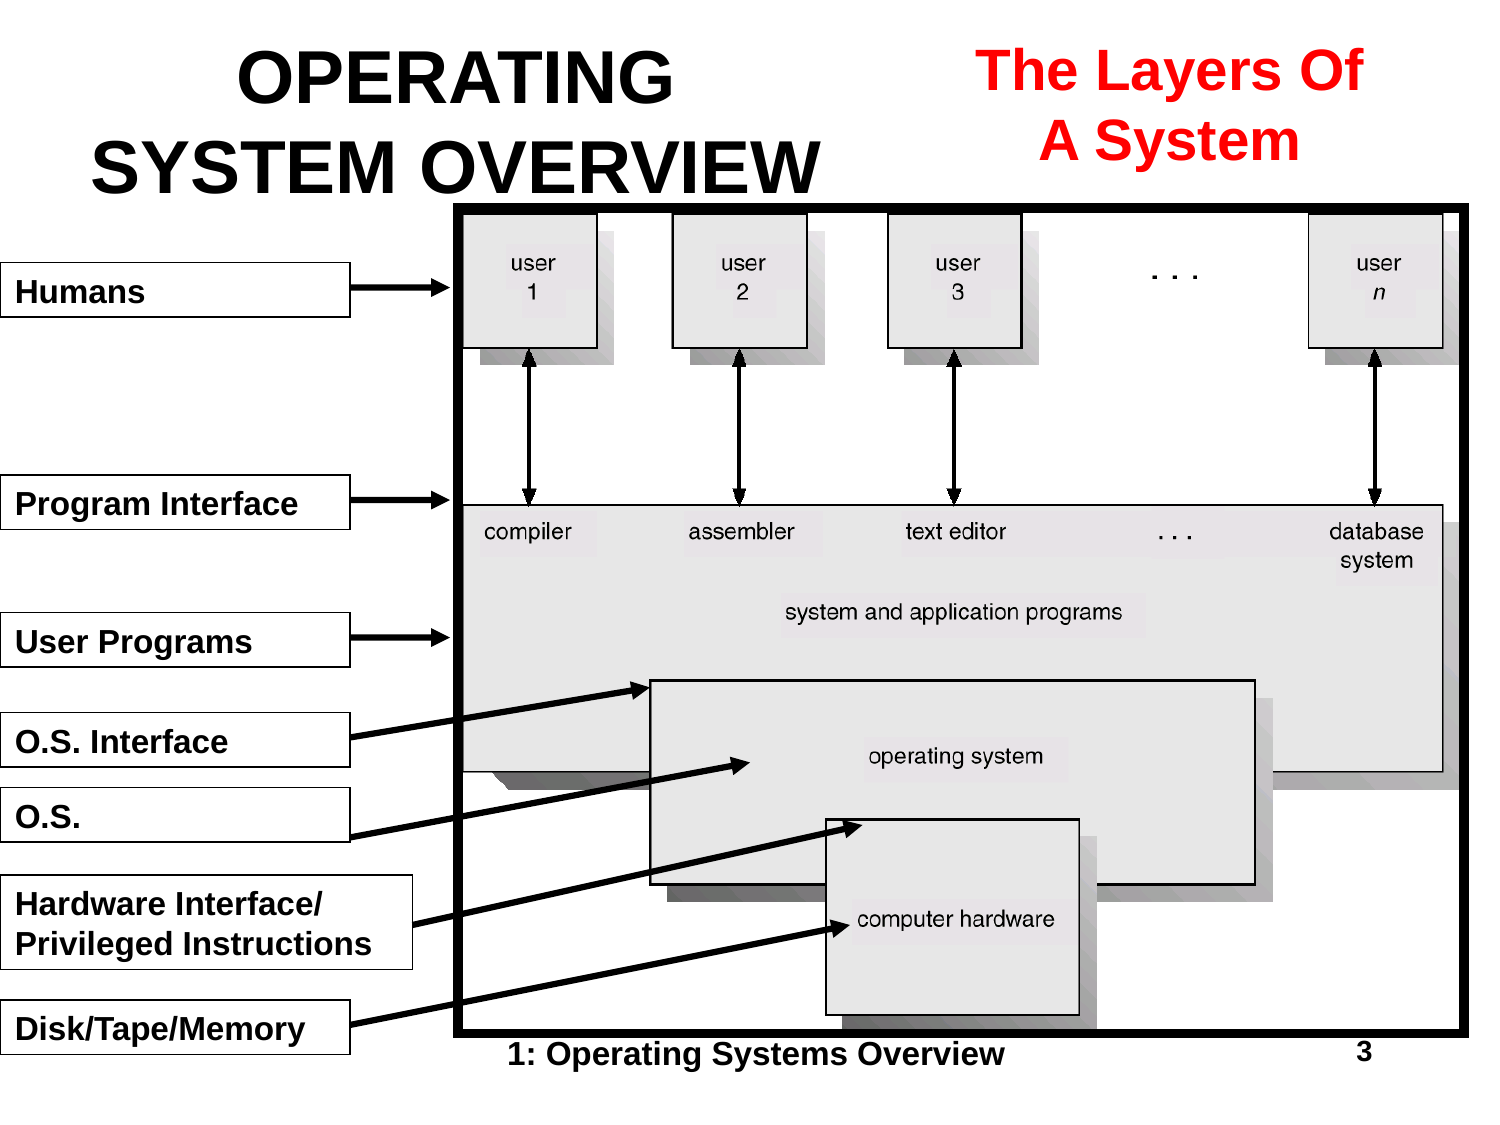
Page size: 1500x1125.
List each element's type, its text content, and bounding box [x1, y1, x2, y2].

text_box User Programs [0, 612, 350, 668]
slide_number 3 [1074, 1038, 1388, 1100]
text_box Disk/Tape/Memory [0, 999, 350, 1055]
picture [462, 212, 1460, 1029]
title OPERATING SYSTEM OVERVIEW [62, 37, 850, 200]
text_box O.S. [0, 787, 350, 843]
text_box Program Interface [0, 474, 350, 530]
text_box Hardware Interface/ Privileged Instructions [0, 874, 413, 970]
footer 1: Operating Systems Overview [462, 1038, 1050, 1100]
text_box The Layers Of A System [949, 24, 1390, 180]
text_box Humans [0, 262, 350, 318]
text_box O.S. Interface [0, 712, 350, 768]
text_box [349, 281, 451, 294]
text_box [349, 493, 451, 507]
text_box [349, 631, 451, 644]
